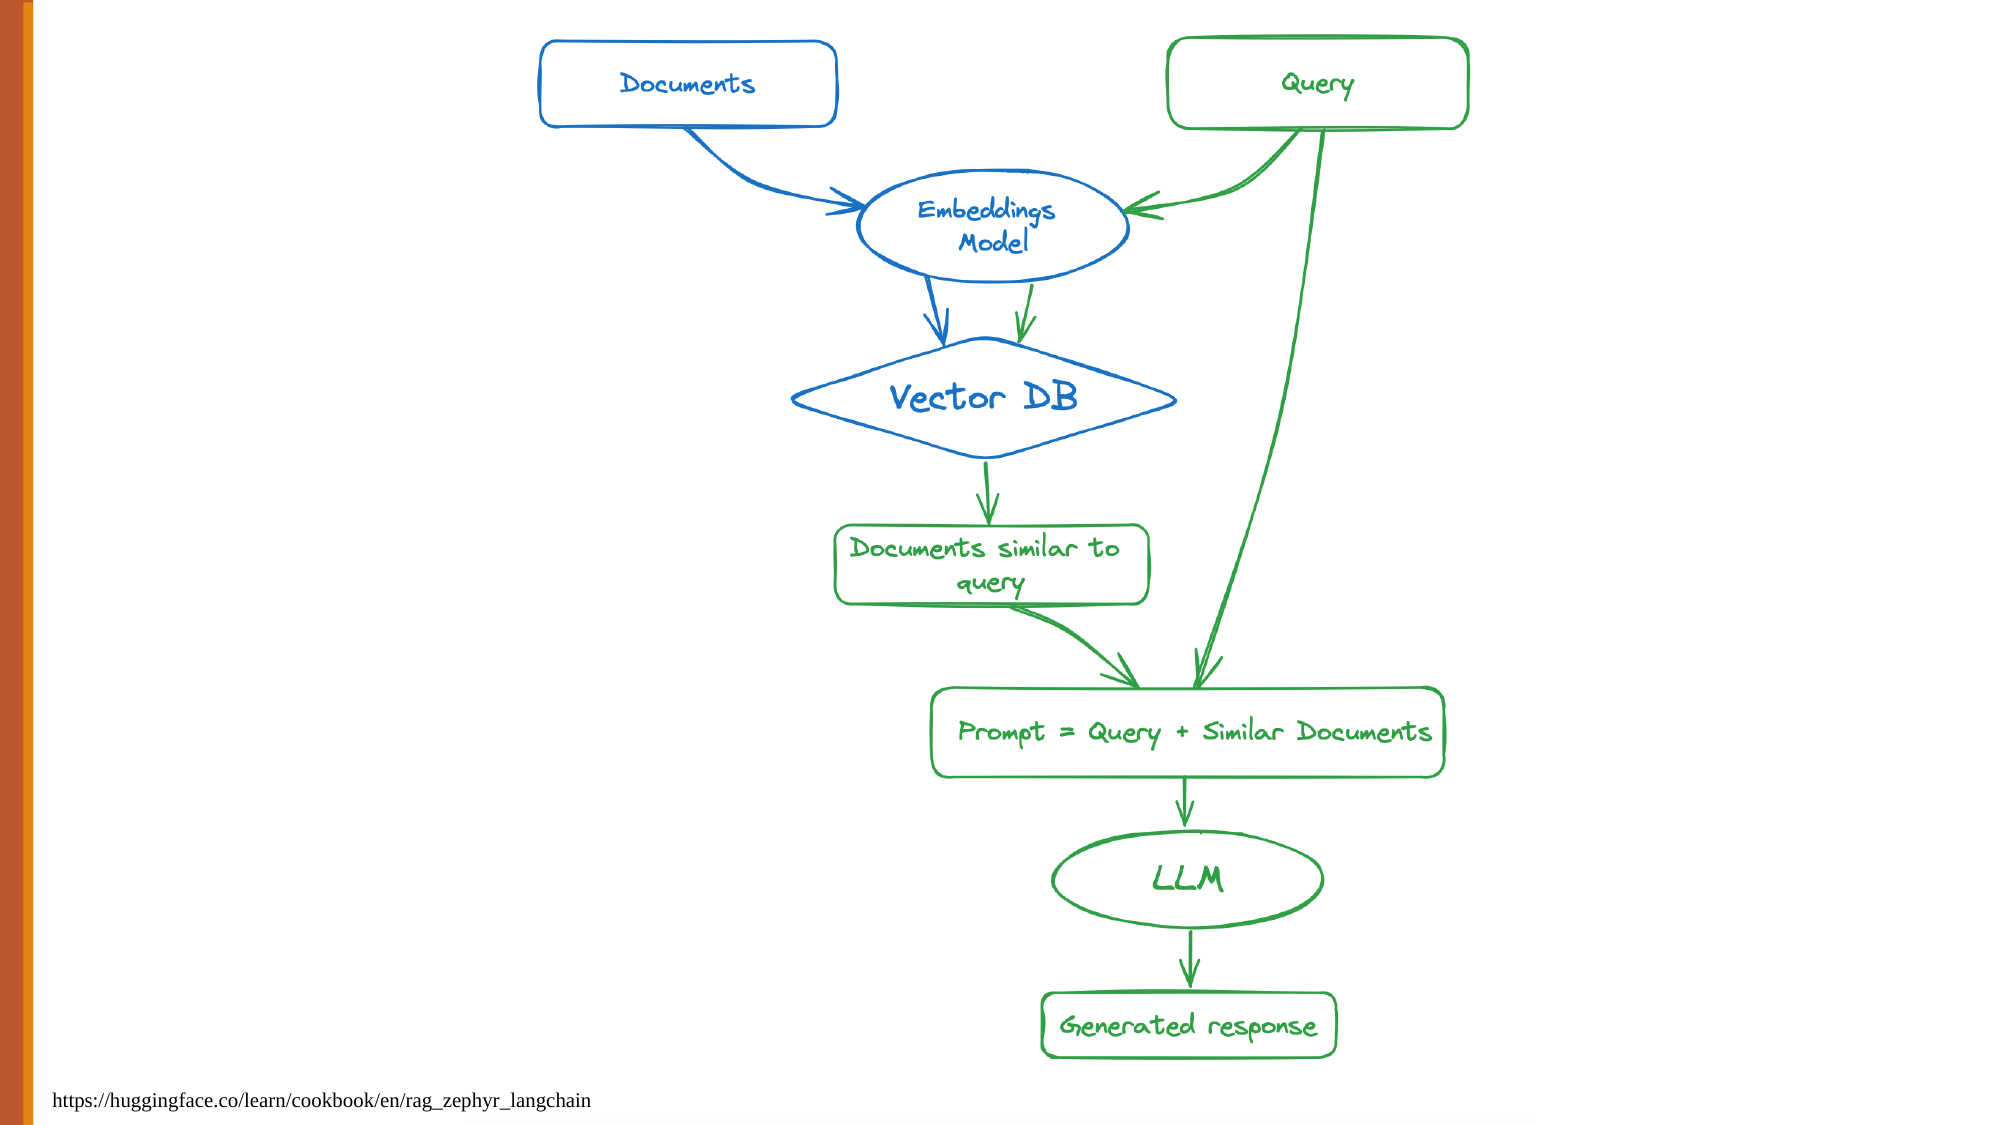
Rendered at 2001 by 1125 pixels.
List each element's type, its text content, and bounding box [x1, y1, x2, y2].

picture [470, 0, 1530, 1125]
text_box https://huggingface.co/learn/cookbook/en/rag_zephyr_langchain [37, 1079, 468, 1120]
